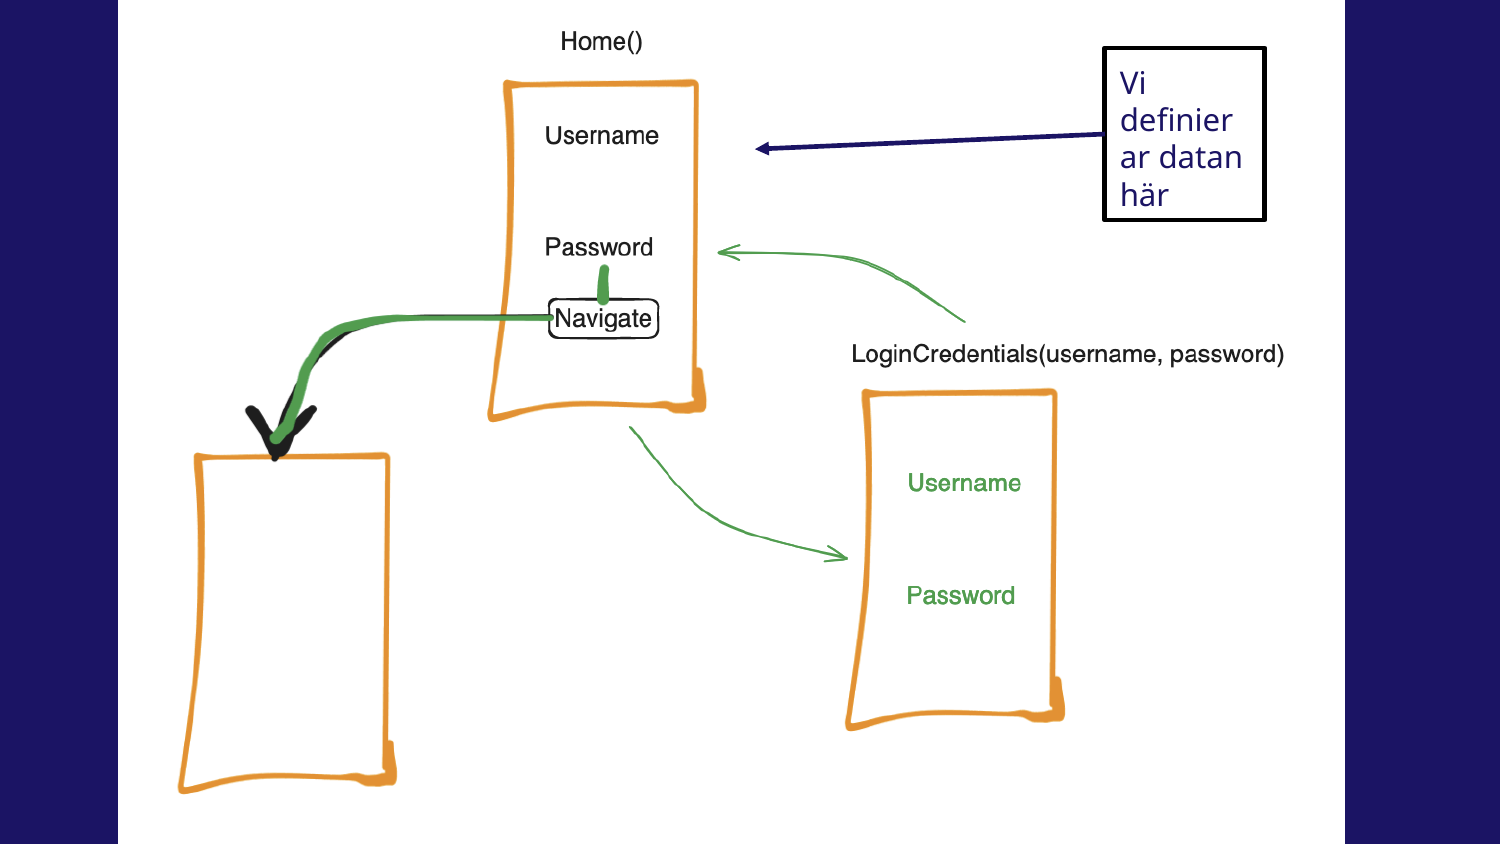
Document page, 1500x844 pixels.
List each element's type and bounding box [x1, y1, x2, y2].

picture [117, 0, 1345, 844]
text_box [754, 133, 1106, 150]
